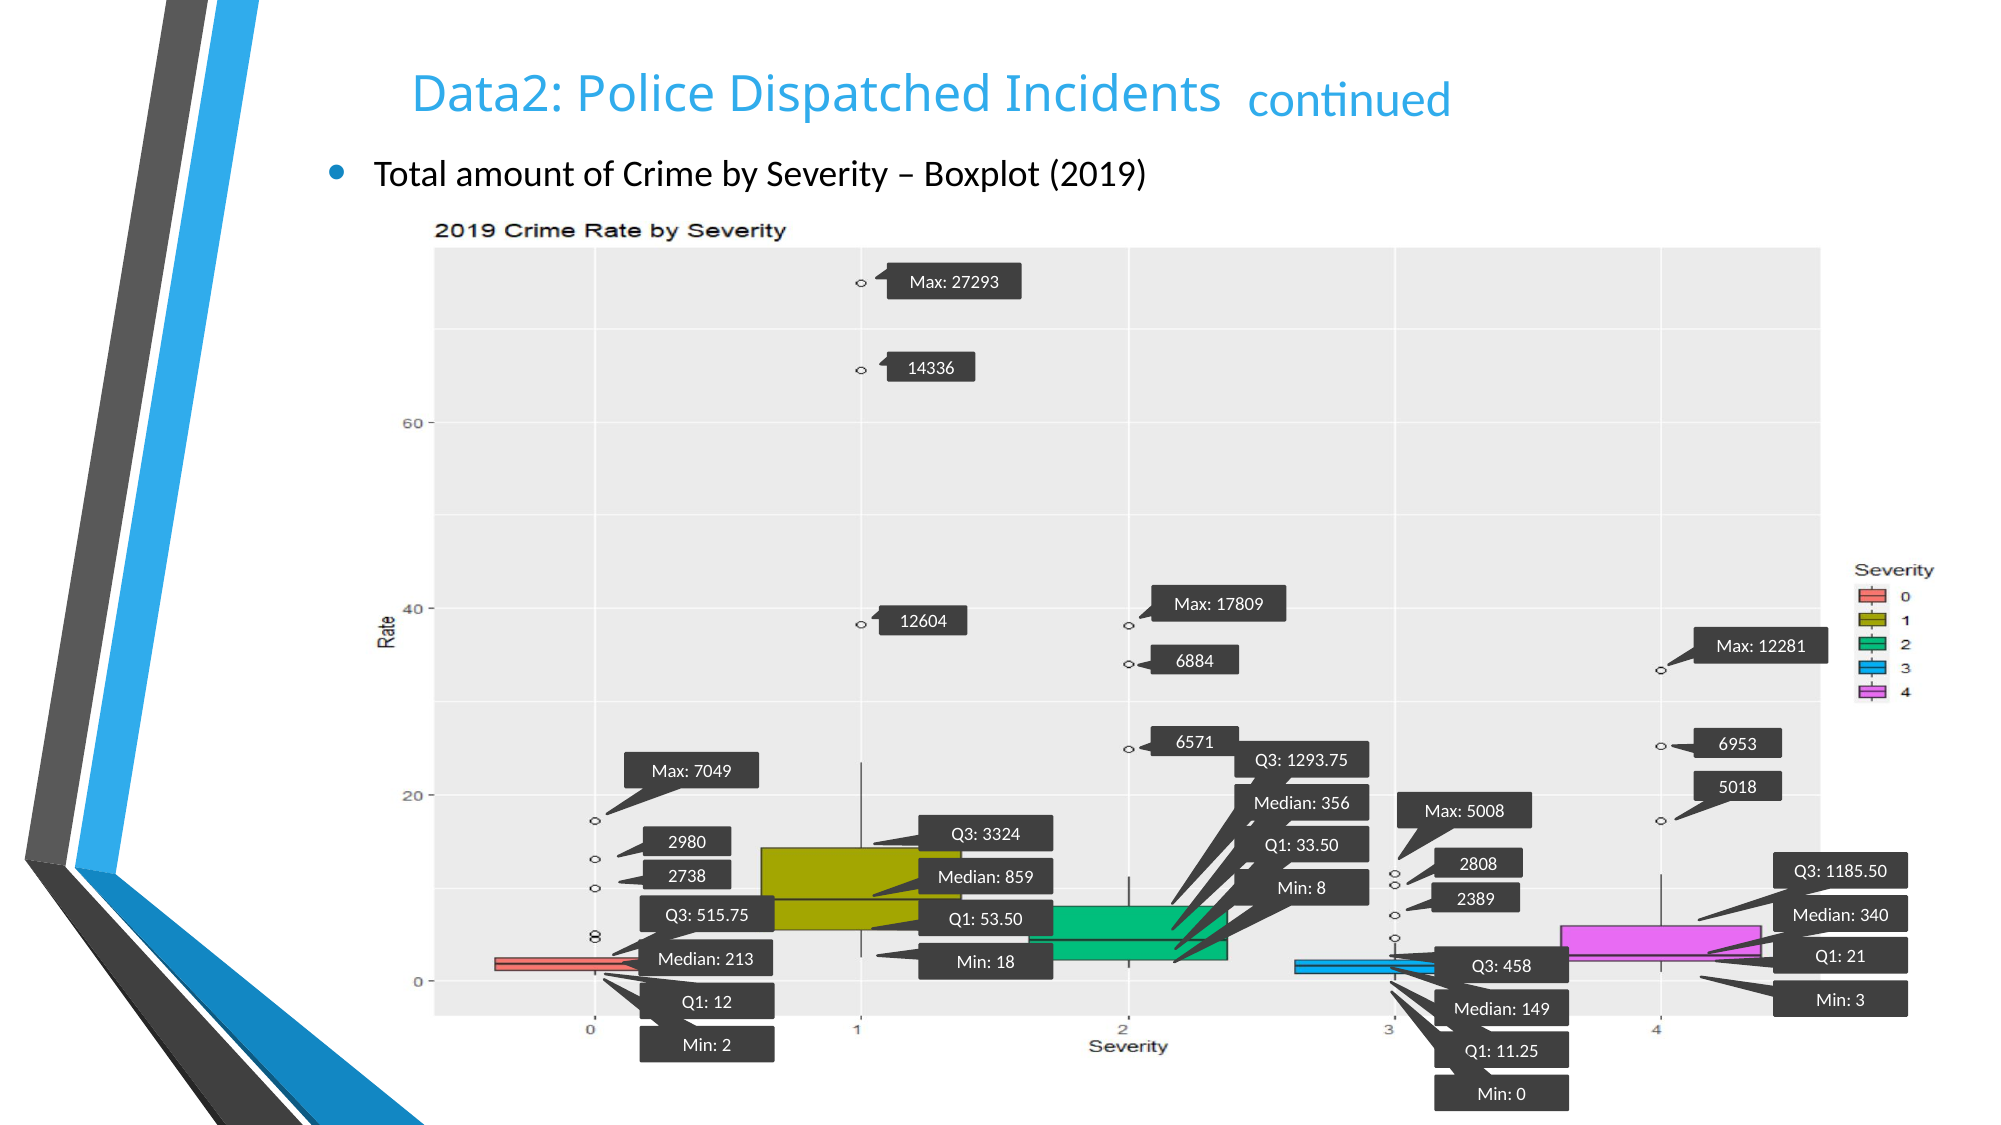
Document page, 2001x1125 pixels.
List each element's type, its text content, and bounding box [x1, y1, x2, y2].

text_box Q1: 11.25 [1474, 1059, 1570, 1068]
text_box Data2: Police Dispatched Incidents [178, 15, 1238, 168]
text_box Min: 2 [639, 1059, 775, 1063]
picture [352, 210, 1945, 1059]
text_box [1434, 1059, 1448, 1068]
text_box Total amount of Crime by Severity – Boxplot (2019) [312, 136, 1204, 202]
text_box Min: 0 [1434, 1059, 1570, 1112]
text_box continued [1203, 69, 1468, 123]
